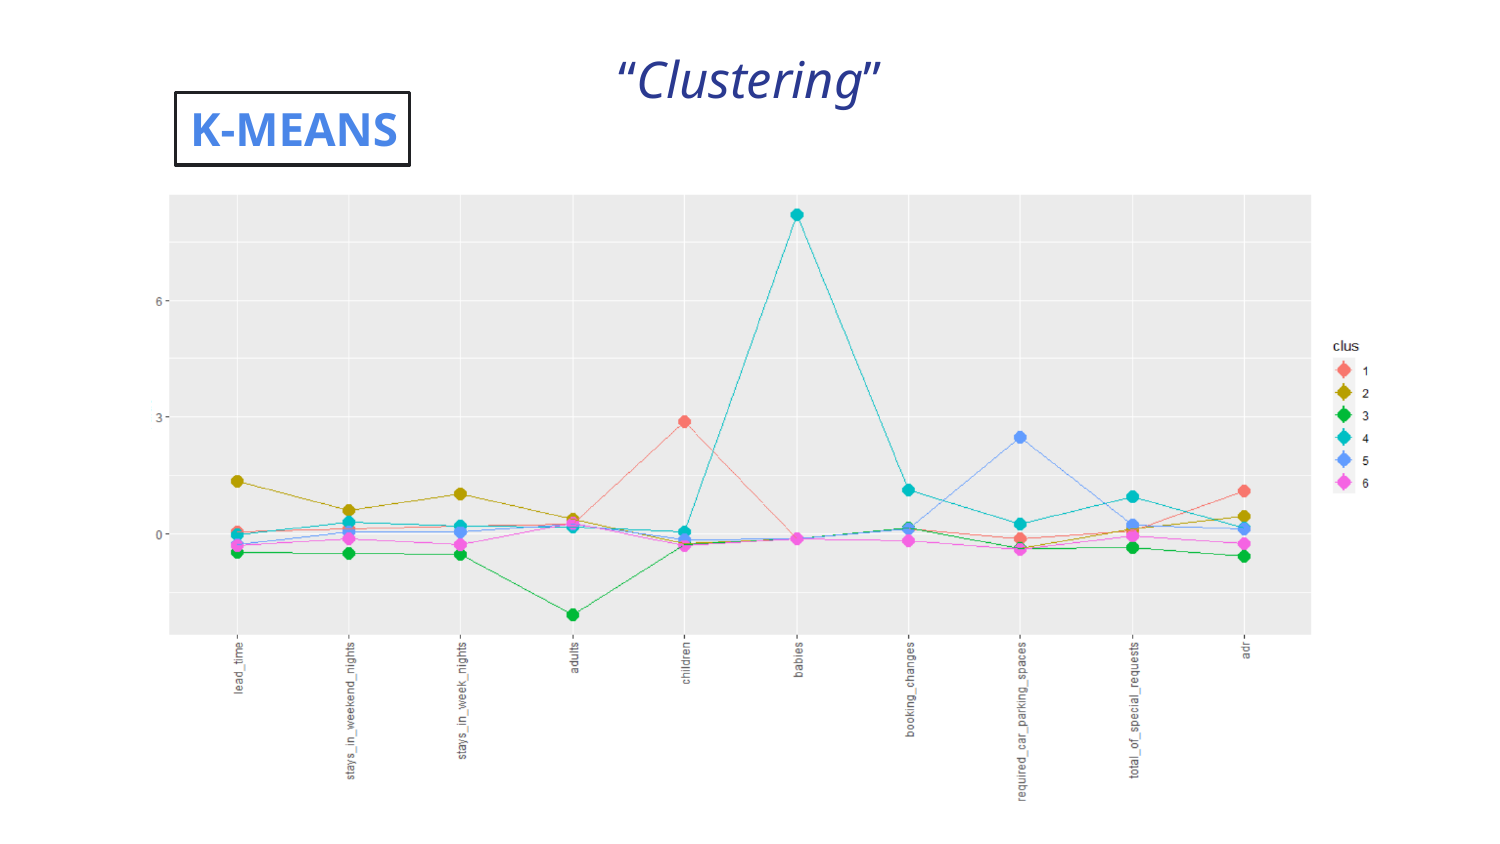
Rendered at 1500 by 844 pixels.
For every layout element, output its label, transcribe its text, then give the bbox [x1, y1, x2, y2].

title “Clustering” [51, 29, 1449, 130]
picture [151, 185, 1382, 806]
text_box K-MEANS [175, 85, 605, 171]
text_box [175, 92, 410, 166]
